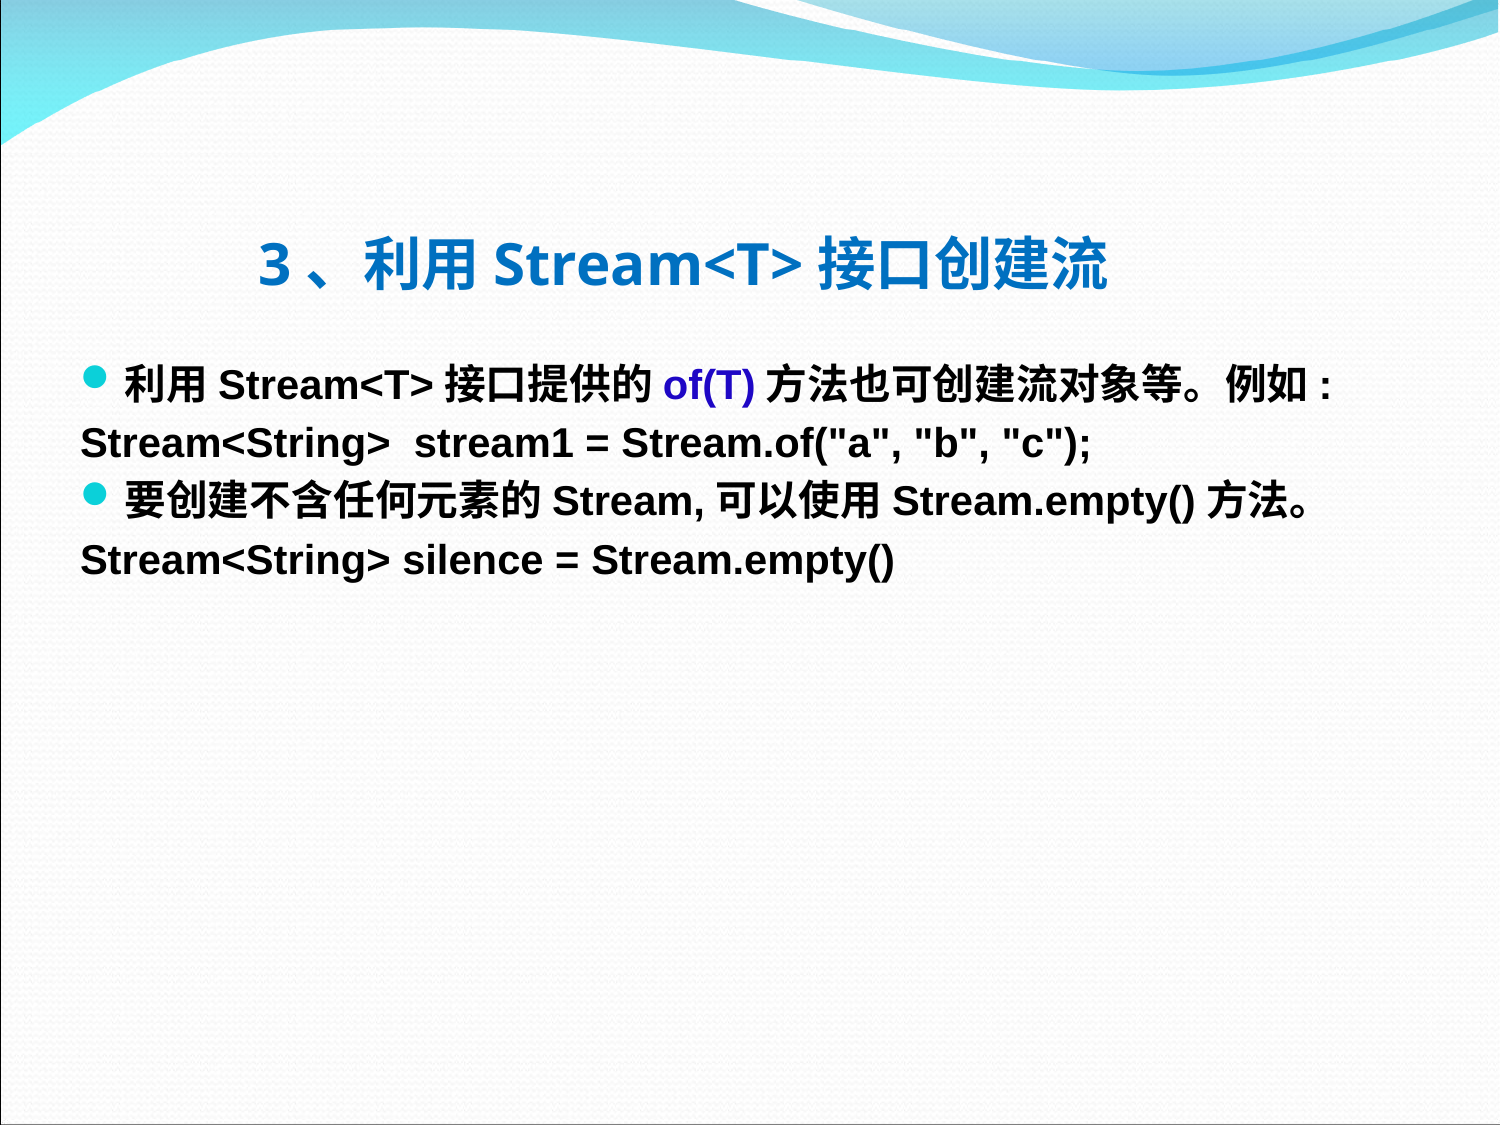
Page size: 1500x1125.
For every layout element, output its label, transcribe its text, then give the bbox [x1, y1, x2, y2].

title 3、利用Stream<T>接口创建流 [231, 235, 1136, 305]
list 利用Stream<T>接口提供的of(T)方法也可创建流对象等。例如: Stream<String> stream1 = Stream.of("a", "b", "c"); 要创建不含任何元素的Stream,可以使用Stream.empty()方法。 Stream<String> silence = Stream.empty() [64, 349, 1415, 846]
picture [0, 0, 1500, 1125]
